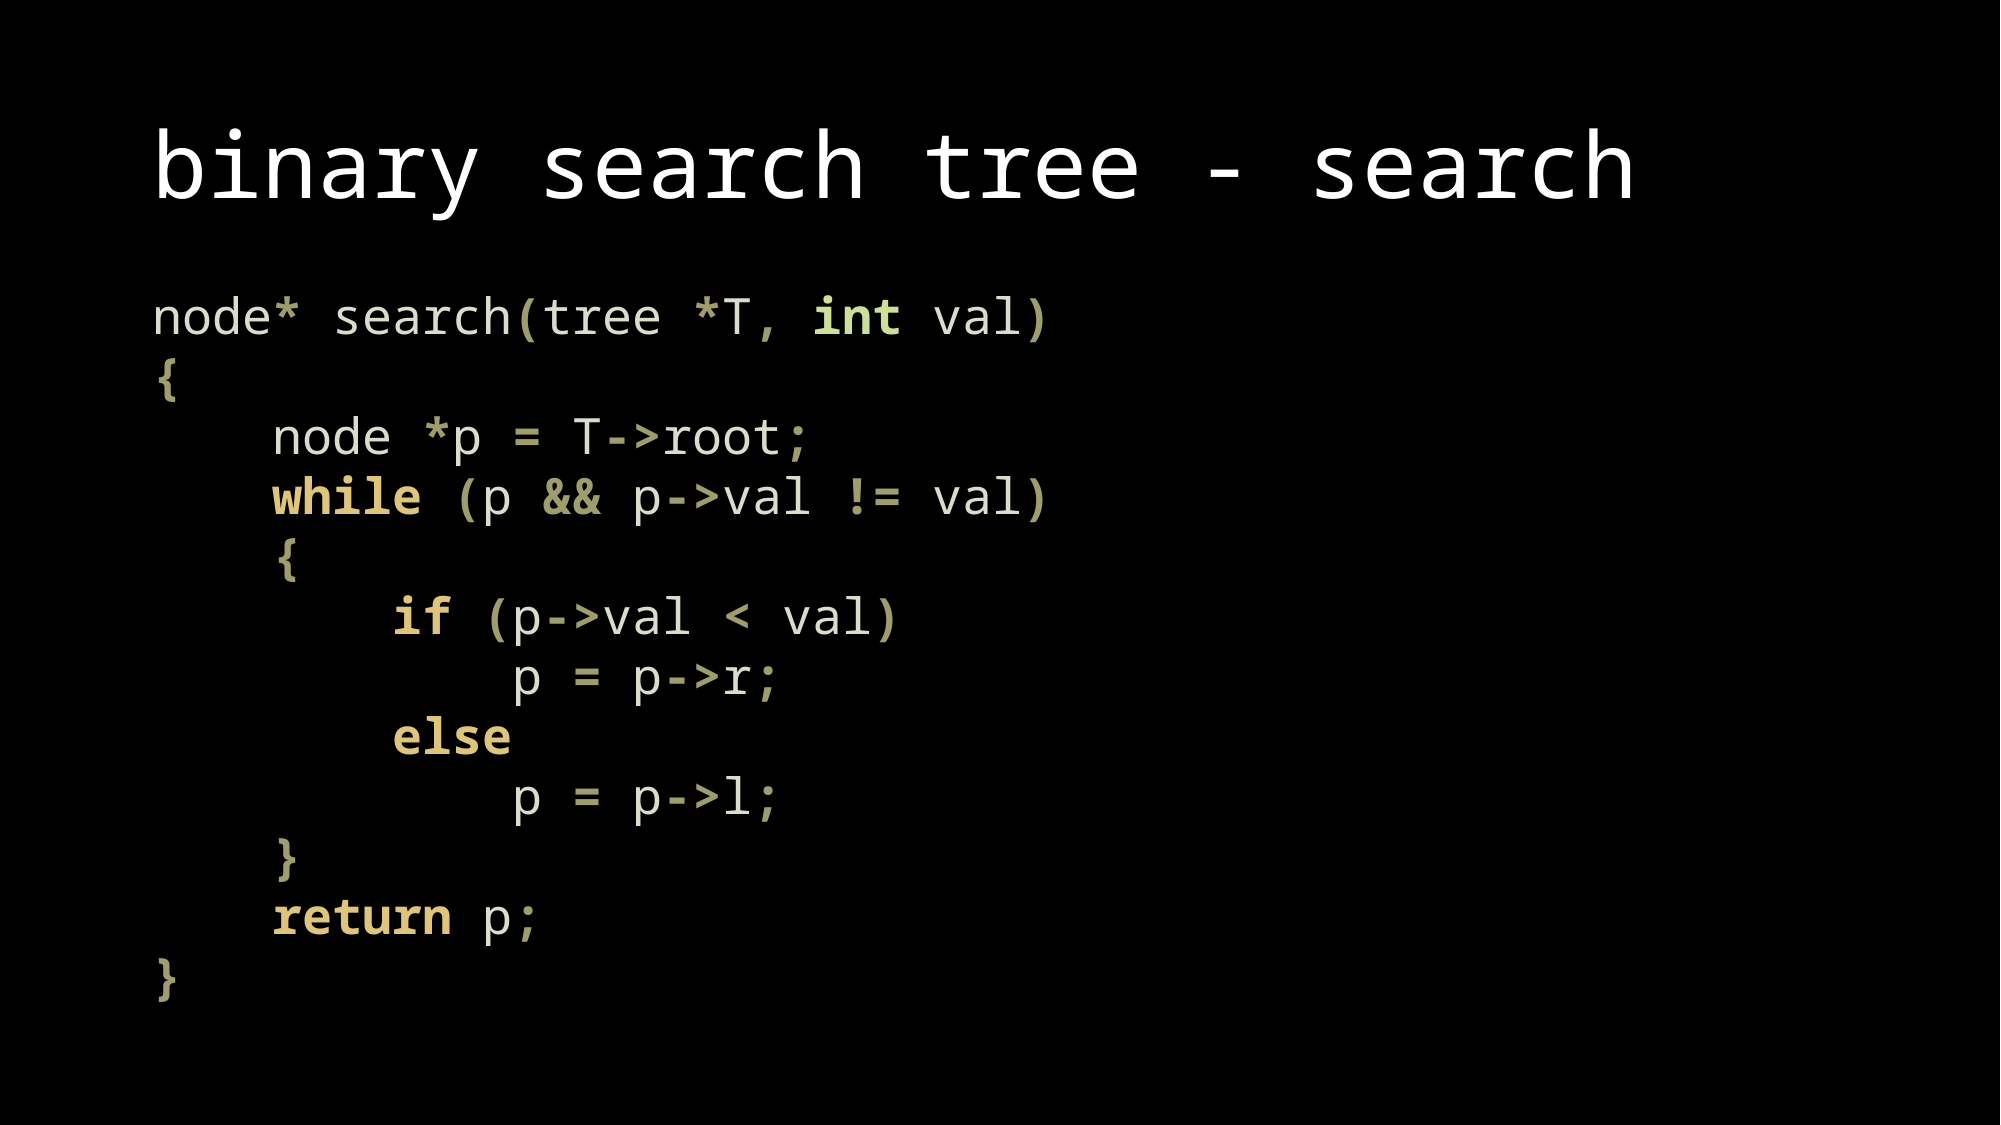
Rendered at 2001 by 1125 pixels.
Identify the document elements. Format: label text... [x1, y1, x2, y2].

title binary search tree - search [137, 59, 1863, 278]
text_box node* search(tree *T, int val) { node *p = T->root; while (p && p->val != val) { if (p->val < val) p = p->r; else p = p->l; } return p; } [137, 277, 1599, 1012]
